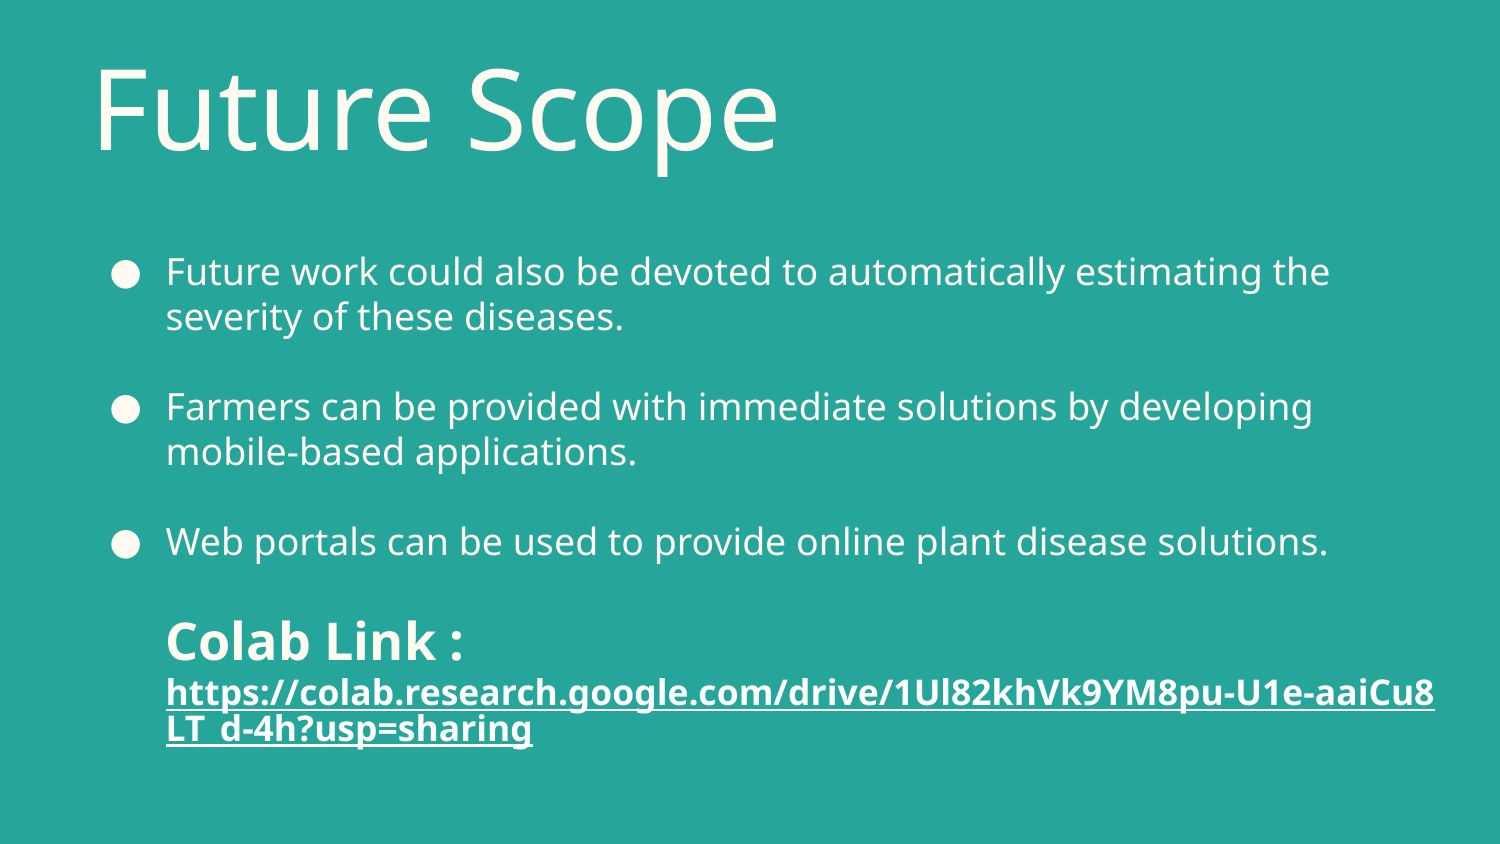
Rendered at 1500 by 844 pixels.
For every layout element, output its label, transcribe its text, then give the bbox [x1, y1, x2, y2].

title Future Scope Future work could also be devoted to automatically estimating the severity of these diseases. Farmers can be provided with immediate solutions by developing mobile-based applications. Web portals can be used to provide online plant disease solutions. Colab Link : https://colab.research.google.com/drive/1Ul82khVk9YM8pu-U1e-aaiCu8LT_d-4h?usp=sharing [75, 194, 1468, 758]
